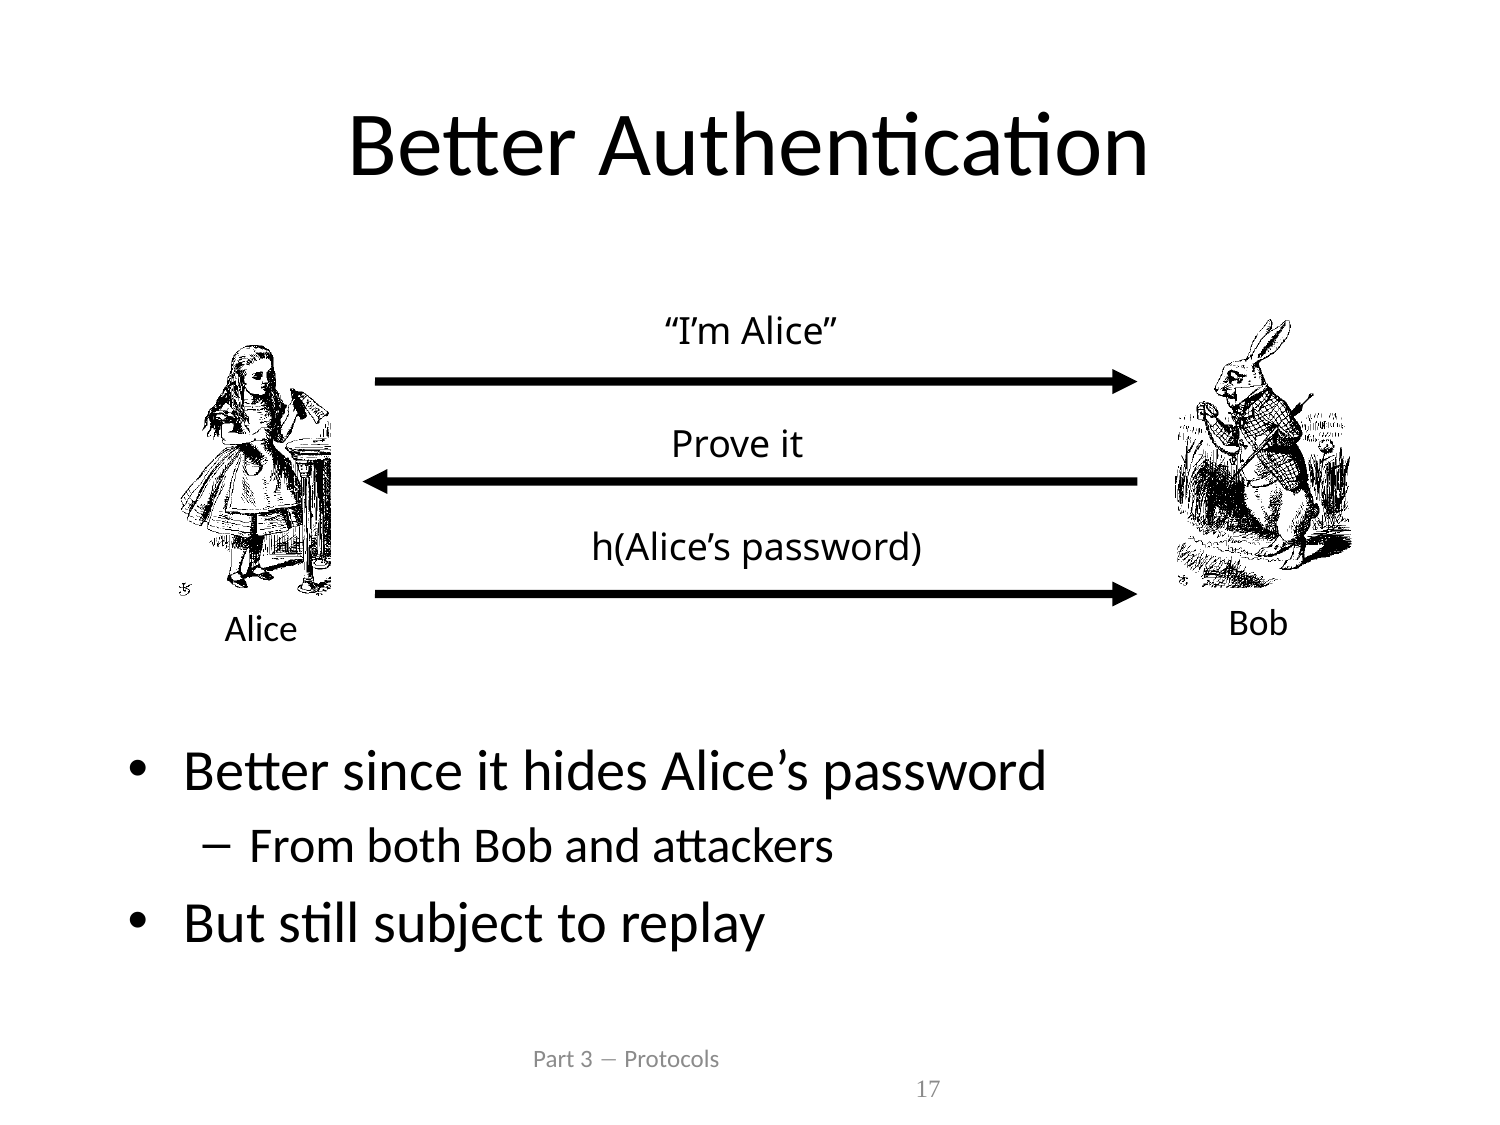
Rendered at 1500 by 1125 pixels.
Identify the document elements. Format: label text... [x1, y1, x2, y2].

text_box “I’m Alice” [650, 299, 853, 360]
text_box Bob [1213, 596, 1304, 650]
text_box [374, 375, 1138, 388]
text_box h(Alice’s password) [576, 515, 938, 575]
picture [174, 333, 331, 601]
list Better since it hides Alice’s password From both Bob and attackers But still subject to replay [112, 725, 1400, 975]
picture [1174, 314, 1352, 588]
text_box Alice [209, 609, 313, 657]
text_box [374, 587, 1138, 601]
footer Part 3  Protocols 17 [512, 1042, 988, 1103]
text_box Prove it [656, 412, 819, 473]
title Better Authentication [75, 45, 1425, 233]
text_box [362, 475, 1138, 488]
